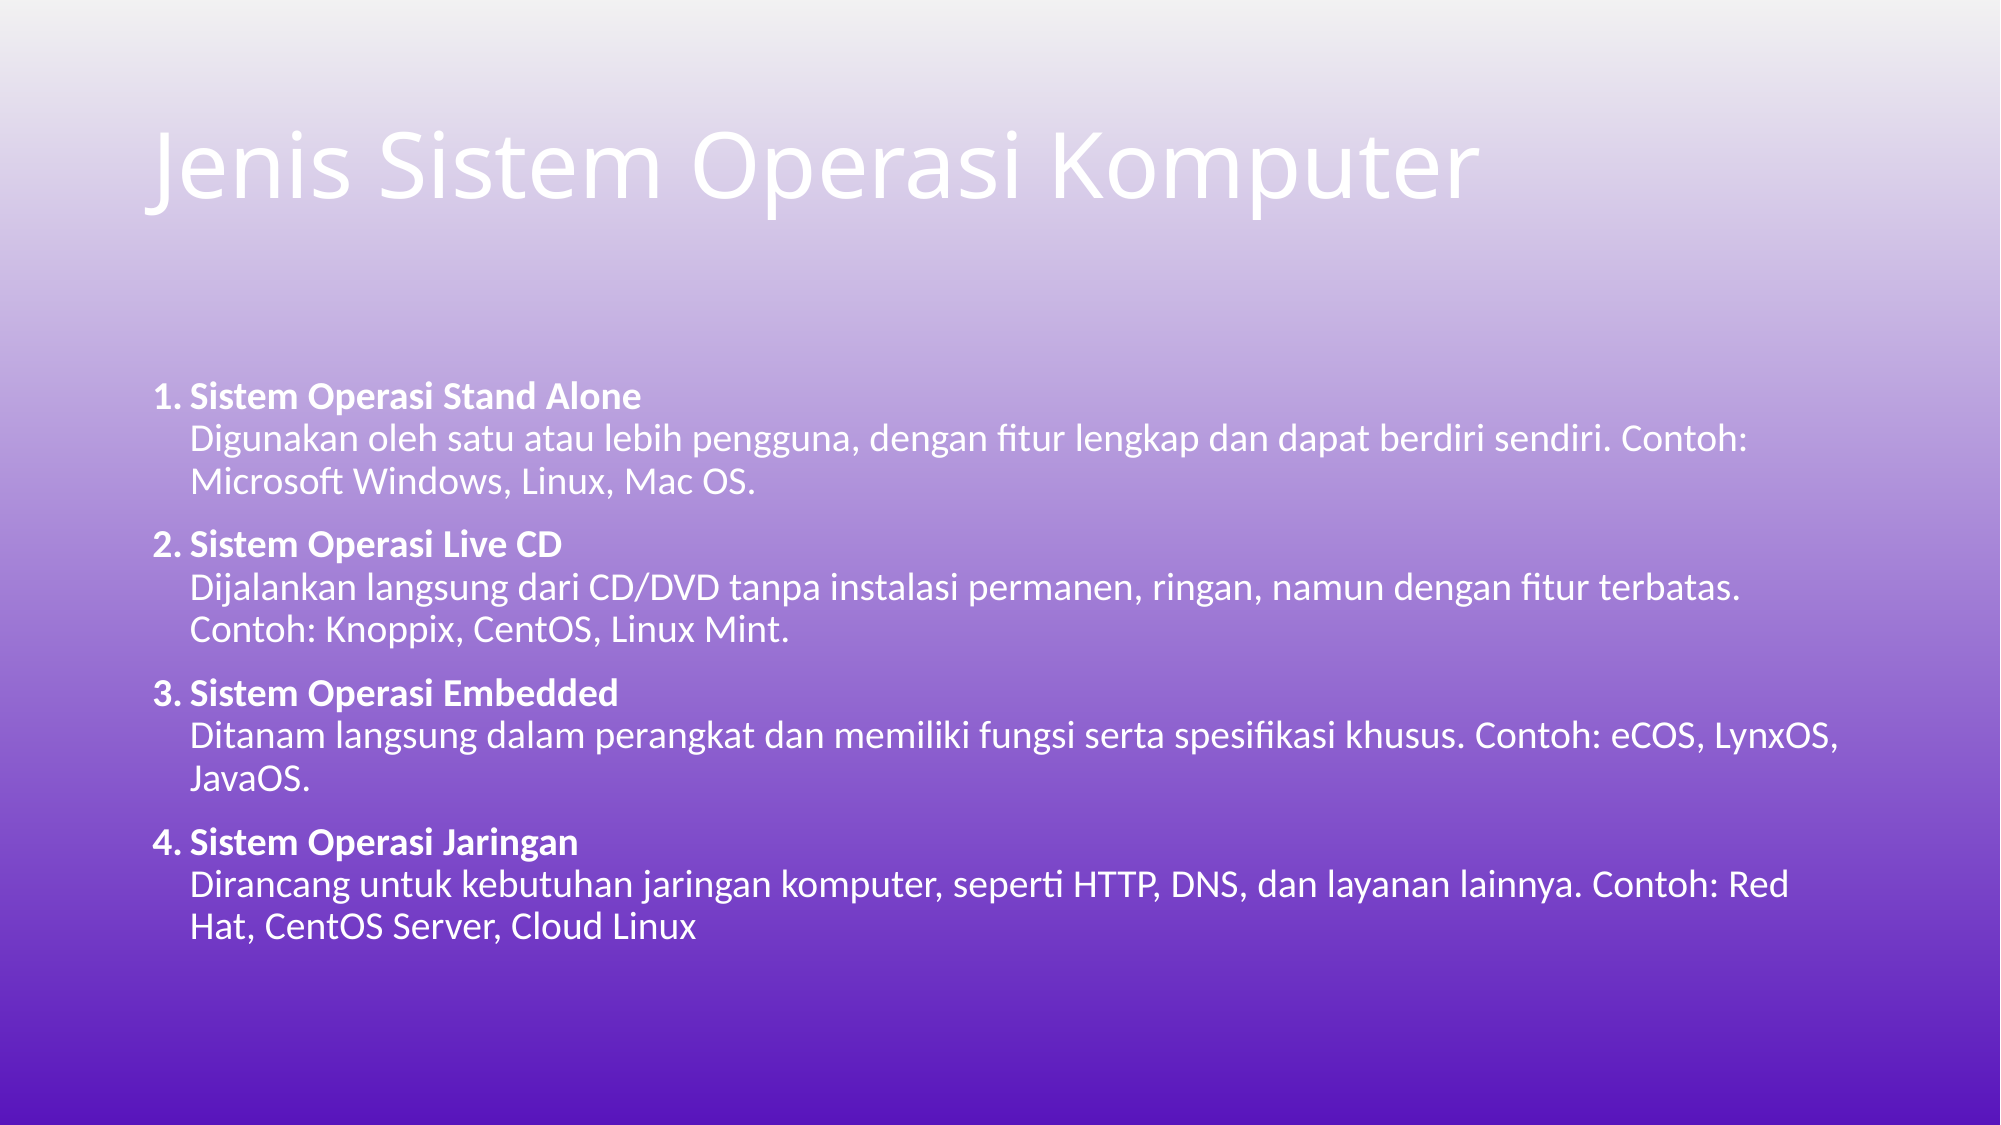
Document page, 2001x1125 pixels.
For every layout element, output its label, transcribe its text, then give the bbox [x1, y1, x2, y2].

list Sistem Operasi Stand Alone Digunakan oleh satu atau lebih pengguna, dengan fitur lengkap dan dapat berdiri sendiri. Contoh: Microsoft Windows, Linux, Mac OS. Sistem Operasi Live CD Dijalankan langsung dari CD/DVD tanpa instalasi permanen, ringan, namun dengan fitur terbatas. Contoh: Knoppix, CentOS, Linux Mint. Sistem Operasi Embedded Ditanam langsung dalam perangkat dan memiliki fungsi serta spesifikasi khusus. Contoh: eCOS, LynxOS, JavaOS. Sistem Operasi Jaringan Dirancang untuk kebutuhan jaringan komputer, seperti HTTP, DNS, dan layanan lainnya. Contoh: Red Hat, CentOS Server, Cloud Linux [137, 299, 1863, 1014]
title Jenis Sistem Operasi Komputer [137, 59, 1863, 278]
